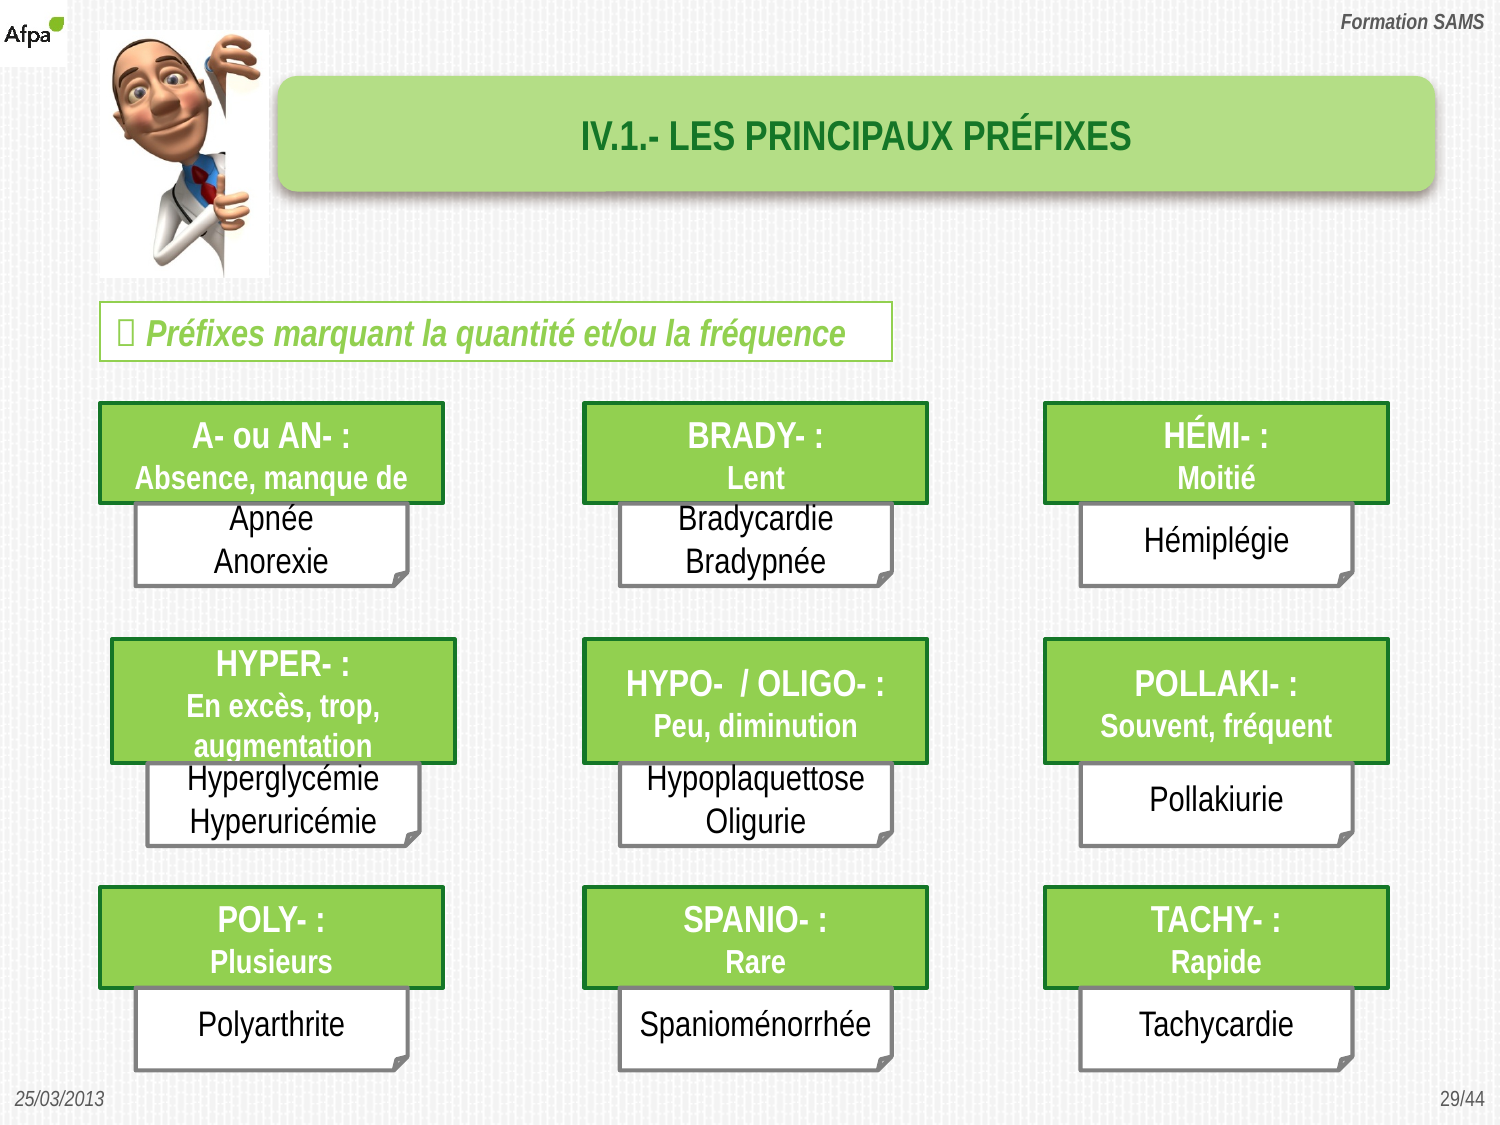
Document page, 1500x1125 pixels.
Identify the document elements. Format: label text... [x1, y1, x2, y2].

text_box BRADY- : Lent [582, 401, 929, 505]
text_box HÉMI- : Moitié [1043, 401, 1390, 505]
slide_number <numéro>/44 [1411, 1077, 1500, 1118]
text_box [99, 30, 1436, 278]
text_box Tachycardie [1078, 985, 1355, 1073]
text_box Bradycardie Bradypnée [617, 501, 894, 589]
text_box Polyarthrite [133, 985, 410, 1073]
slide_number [0, 1077, 172, 1125]
text_box Formation SAMS [1281, 0, 1500, 41]
text_box Hypoplaquettose Oligurie [617, 761, 895, 849]
text_box Spanioménorrhée [617, 985, 894, 1073]
text_box TACHY- : Rapide [1043, 885, 1390, 990]
picture [0, 0, 1500, 1125]
text_box Hémiplégie [1078, 501, 1355, 589]
text_box POLY- : Plusieurs [98, 885, 445, 990]
text_box Hyperglycémie Hyperuricémie [145, 761, 422, 849]
text_box Pollakiurie [1078, 761, 1355, 849]
text_box Apnée Anorexie [133, 501, 410, 589]
text_box HYPER- : En excès, trop, augmentation [110, 637, 457, 765]
text_box  Préfixes marquant la quantité et/ou la fréquence [100, 301, 892, 362]
text_box A- ou AN- : Absence, manque de [98, 401, 445, 505]
text_box POLLAKI- : Souvent, fréquent [1043, 637, 1390, 765]
text_box HYPO- / OLIGO- : Peu, diminution [582, 637, 929, 765]
text_box SPANIO- : Rare [582, 885, 929, 990]
